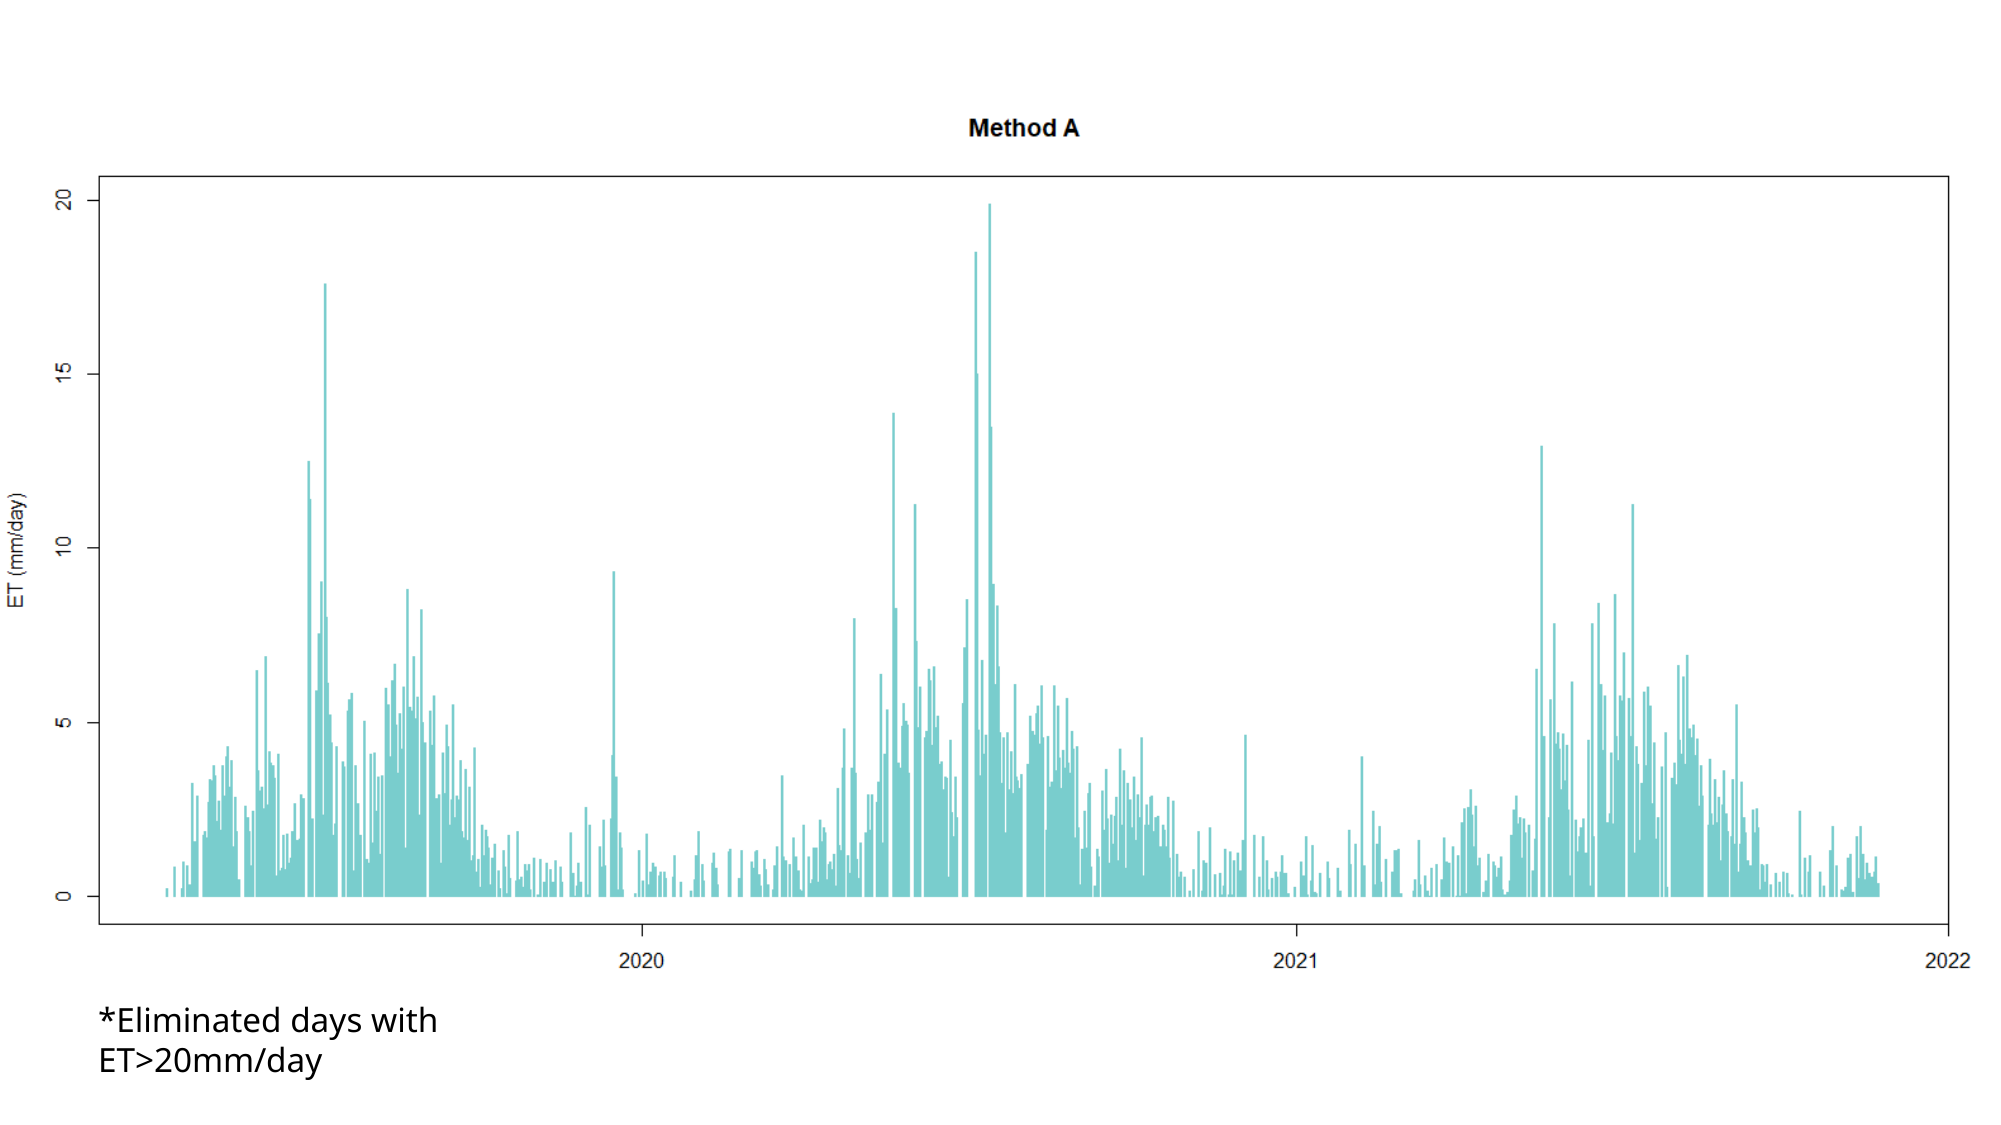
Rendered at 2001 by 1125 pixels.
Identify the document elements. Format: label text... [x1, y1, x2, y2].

picture [0, 77, 2000, 1048]
text_box *Eliminated days with ET>20mm/day [83, 1048, 667, 1087]
